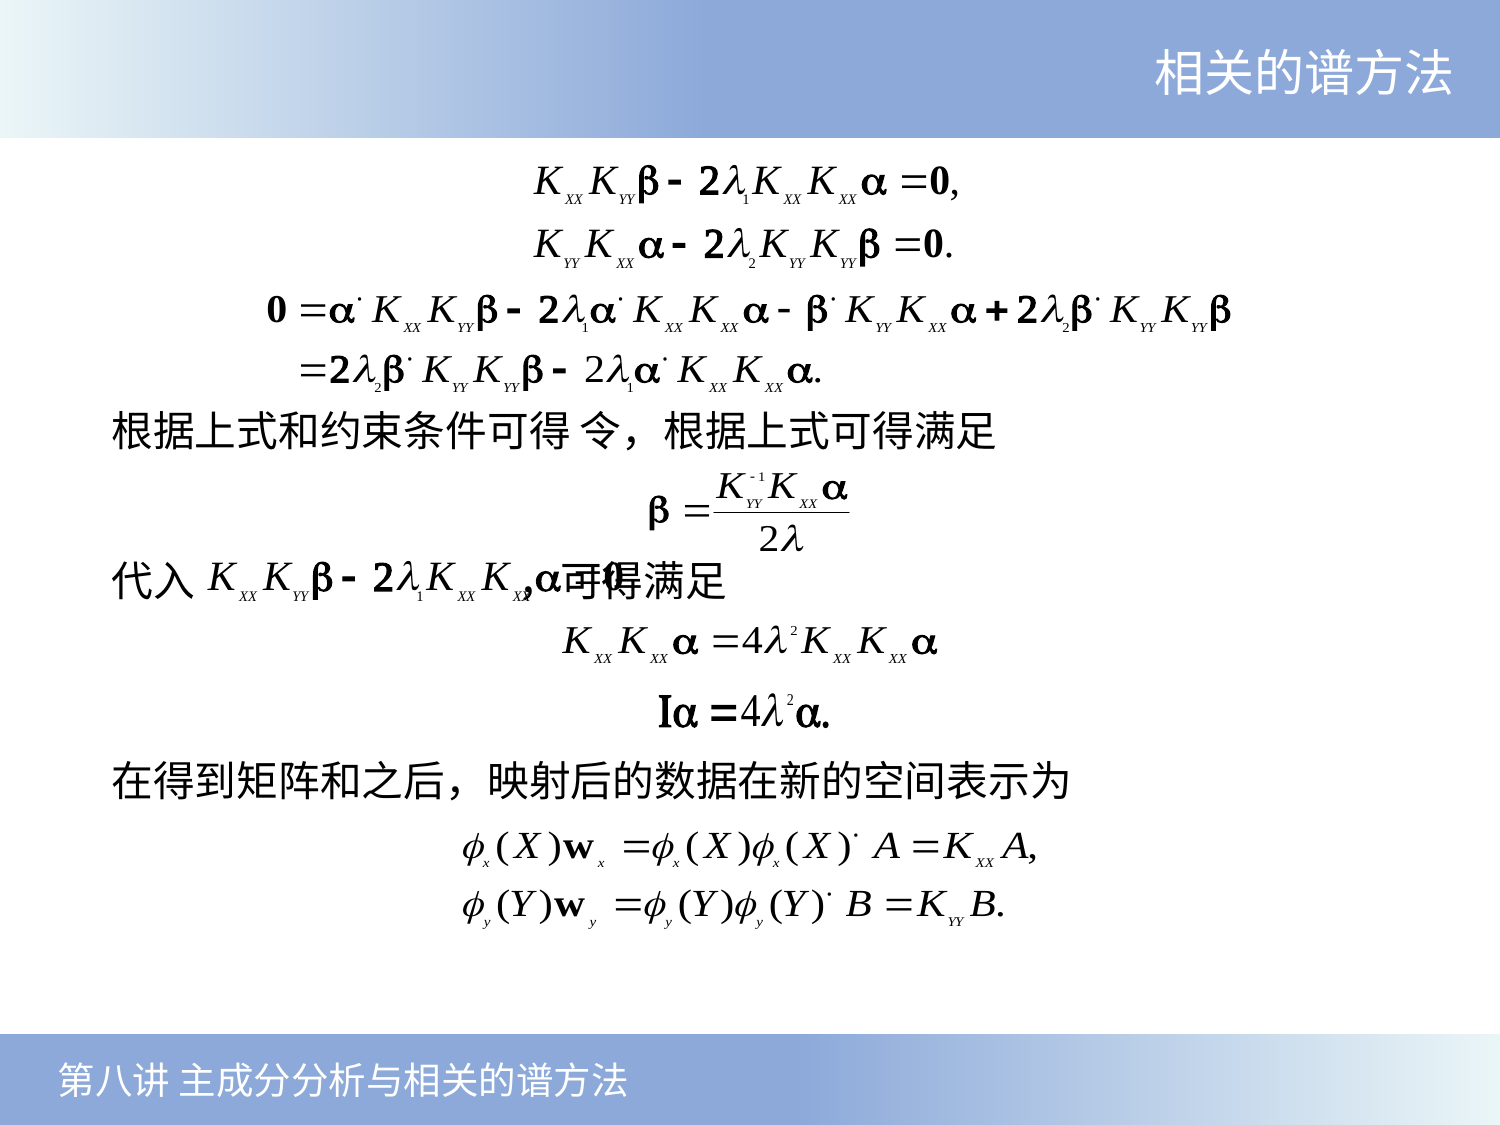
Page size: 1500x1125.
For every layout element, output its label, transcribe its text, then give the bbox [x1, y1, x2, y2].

text_box [0, 0, 1500, 138]
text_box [645, 465, 855, 557]
text_box 相关的谱方法 [1138, 18, 1471, 125]
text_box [529, 156, 971, 274]
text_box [655, 684, 835, 734]
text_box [459, 823, 1041, 935]
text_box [202, 553, 629, 608]
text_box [557, 618, 943, 670]
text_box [263, 286, 1237, 398]
text_box 第八讲 主成分分析与相关的谱方法 [0, 1034, 1500, 1125]
